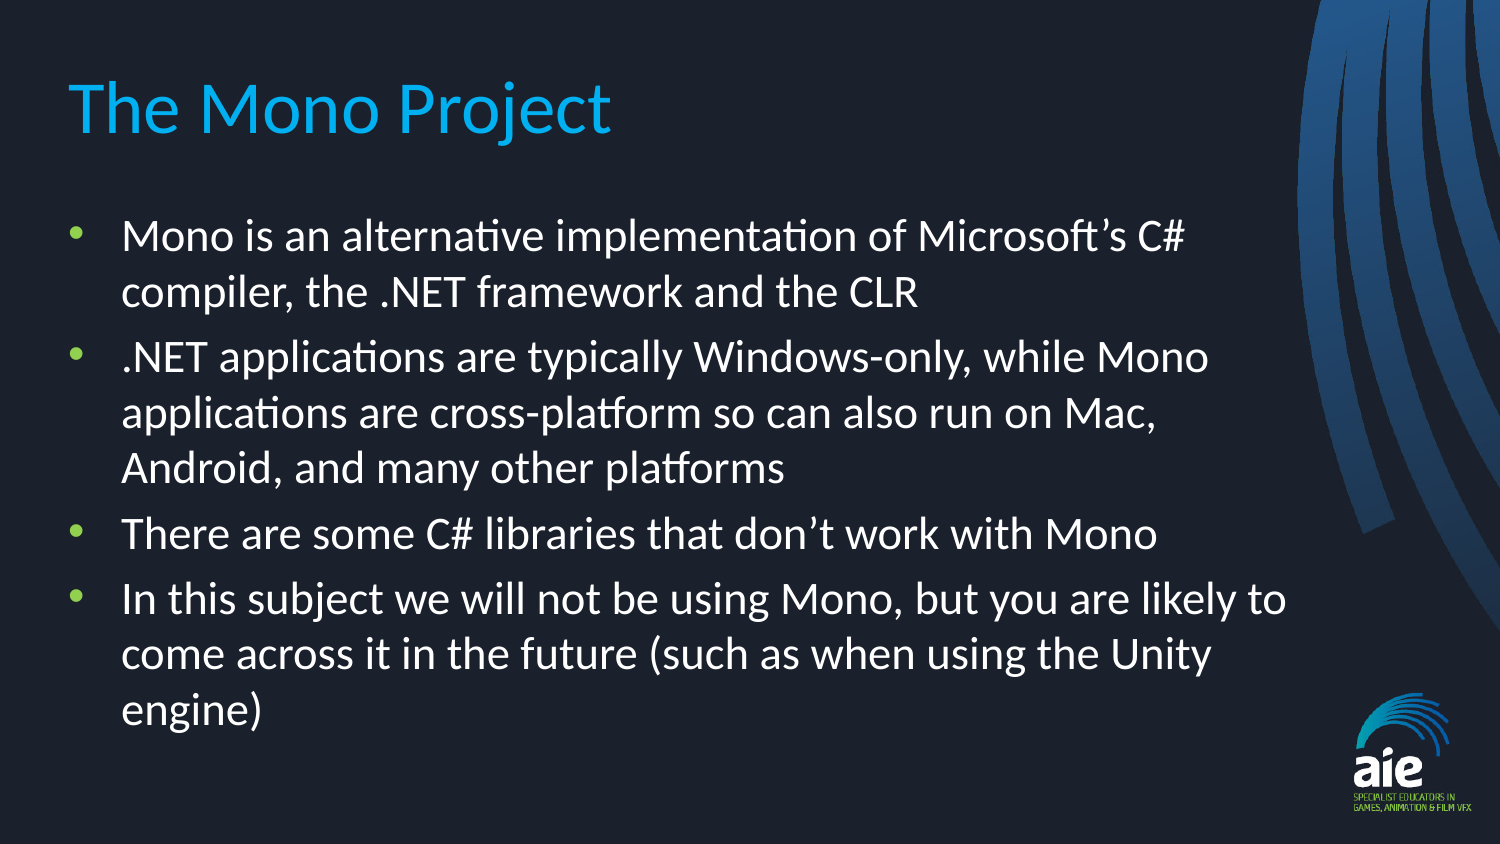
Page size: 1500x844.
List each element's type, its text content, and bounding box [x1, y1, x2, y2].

list Mono is an alternative implementation of Microsoft’s C# compiler, the .NET framework and the CLR .NET applications are typically Windows-only, while Mono applications are cross-platform so can also run on Mac, Android, and many other platforms There are some C# libraries that don’t work with Mono In this subject we will not be using Mono, but you are likely to come across it in the future (such as when using the Unity engine) [53, 197, 1329, 753]
picture [0, 0, 1500, 844]
title The Mono Project [53, 33, 1425, 175]
